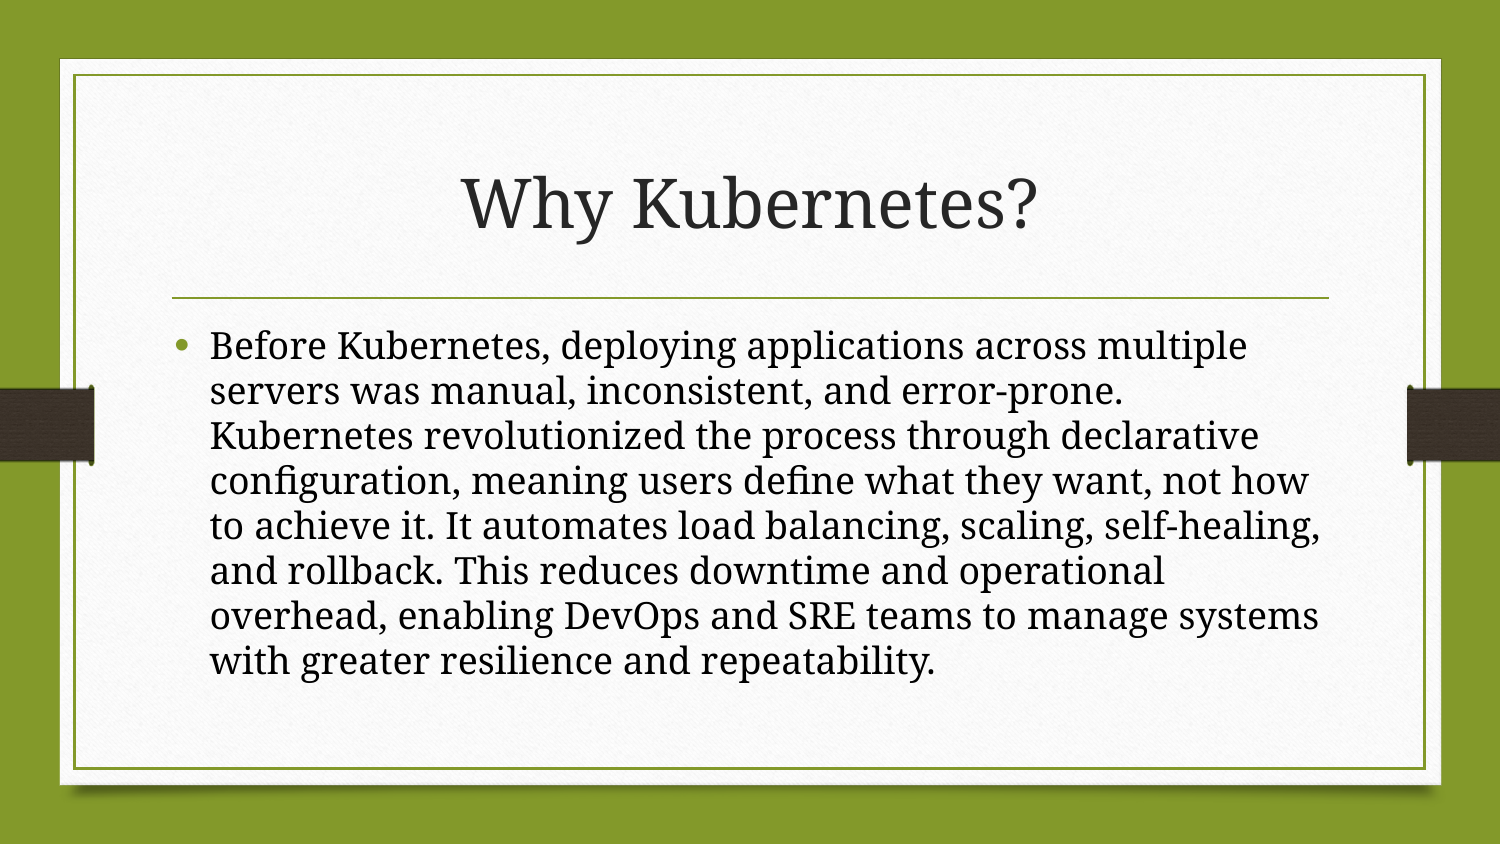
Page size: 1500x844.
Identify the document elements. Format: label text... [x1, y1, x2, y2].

picture [0, 0, 1500, 844]
title Why Kubernetes? [159, 120, 1341, 282]
list Before Kubernetes, deploying applications across multiple servers was manual, inconsistent, and error-prone. Kubernetes revolutionized the process through declarative configuration, meaning users define what they want, not how to achieve it. It automates load balancing, scaling, self-healing, and rollback. This reduces downtime and operational overhead, enabling DevOps and SRE teams to manage systems with greater resilience and repeatability. [159, 314, 1341, 723]
